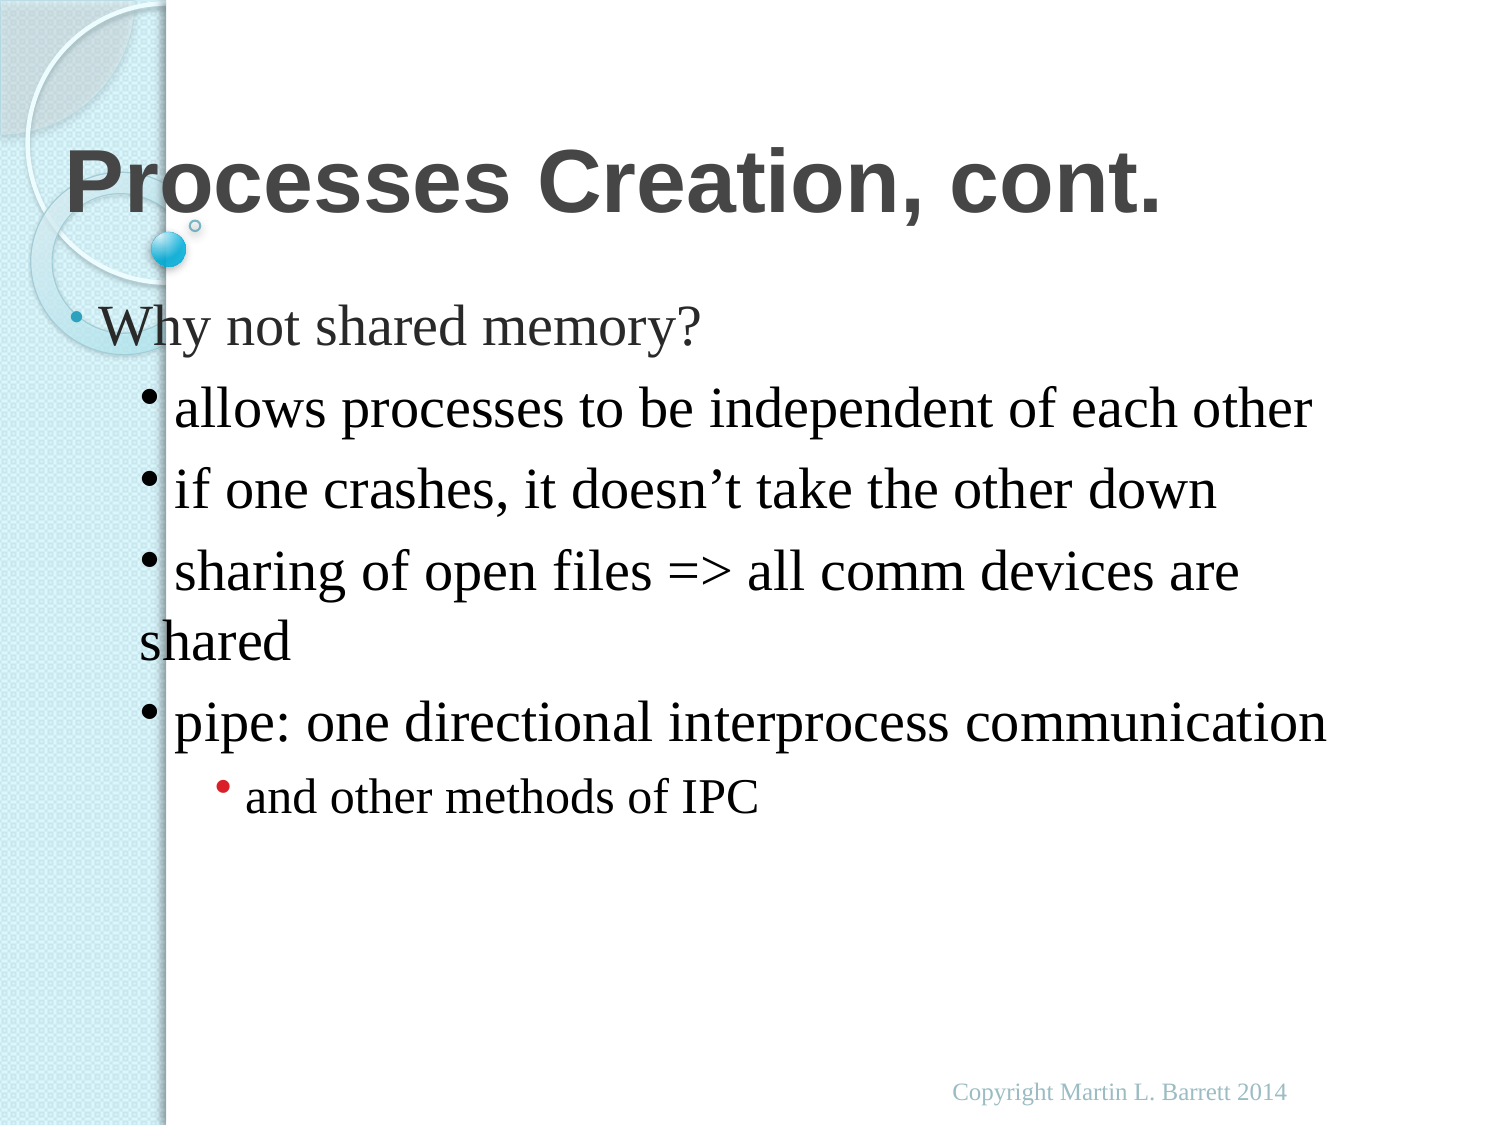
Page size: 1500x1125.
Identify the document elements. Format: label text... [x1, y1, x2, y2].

subtitle Why not shared memory? allows processes to be independent of each other if one crashes, it doesn’t take the other down sharing of open files => all comm devices are shared pipe: one directional interprocess communication and other methods of IPC [50, 287, 1400, 1063]
footer Copyright Martin L. Barrett 2014 [937, 1034, 1413, 1113]
title Processes Creation, cont. [50, 75, 1400, 238]
